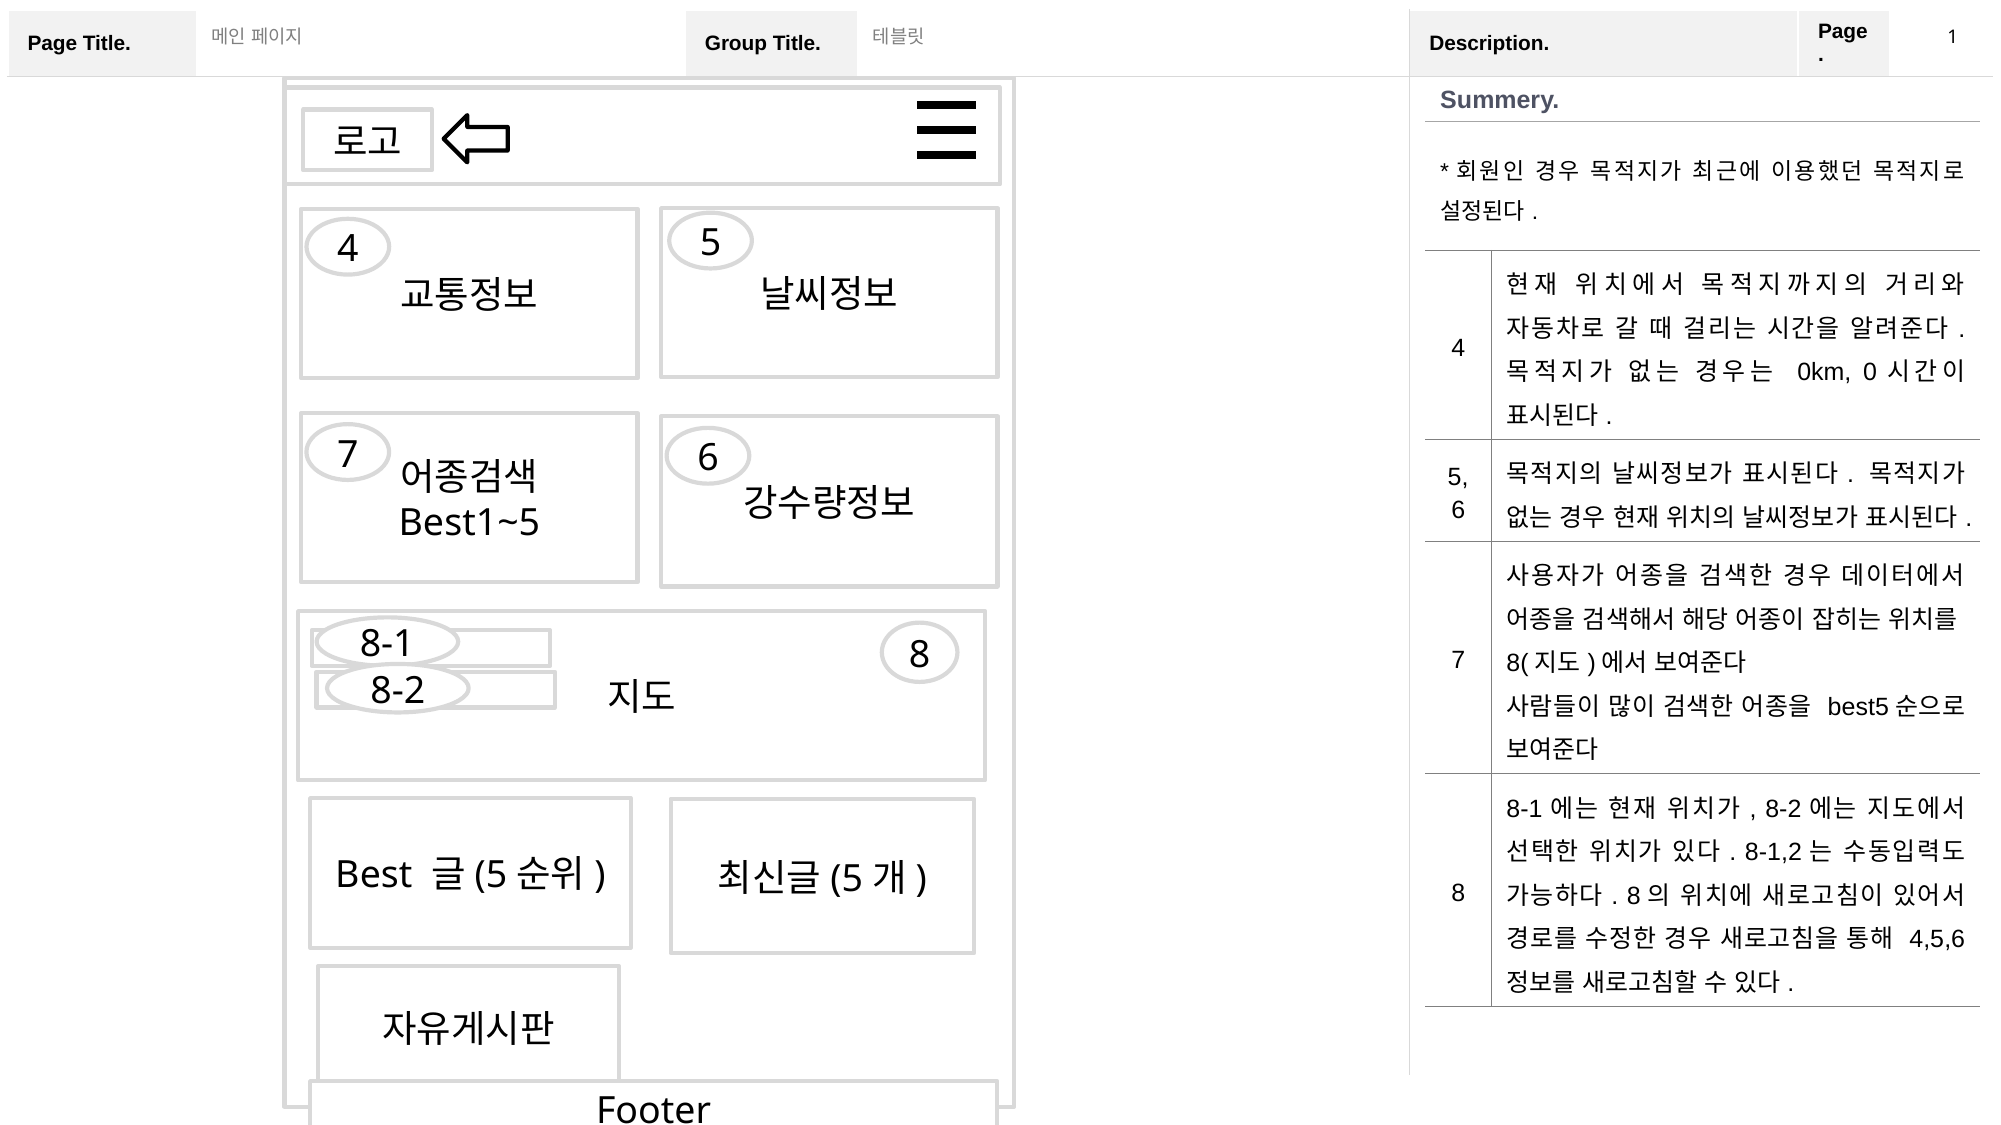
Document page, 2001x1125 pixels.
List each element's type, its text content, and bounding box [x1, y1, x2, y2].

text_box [297, 610, 986, 781]
table_cell 사용자가 어종을 검색한 경우 데이터에서 어종을 검색해서 해당 어종이 잡히는 위치를 8(지도)에서 보여준다 사람들이 많이 검색한 어종을 best5순으로 보여준다 [1492, 542, 1980, 773]
table_cell 목적지의 날씨정보가 표시된다. 목적지가 없는 경우 현재 위치의 날씨정보가 표시된다. [1492, 440, 1980, 541]
table_cell 5, 6 [1425, 440, 1491, 541]
table_header Summery. [1425, 78, 1980, 121]
text_box 1 [1932, 17, 1973, 55]
text_box 로고 [301, 107, 434, 172]
table_cell 7 [1425, 542, 1491, 773]
table_cell *회원인 경우 목적지가 최근에 이용했던 목적지로 설정된다. [1425, 122, 1980, 250]
list 테블릿 [858, 18, 1405, 55]
text_box [441, 113, 510, 165]
table_cell 4 [1425, 251, 1491, 439]
text_box 어종검색 Best1~5 [299, 411, 640, 584]
text_box 5 [667, 210, 754, 271]
text_box Footer [308, 1079, 999, 1125]
text_box 최신글(5개) [669, 797, 976, 955]
text_box 자유게시판 [316, 964, 621, 1079]
text_box 4 [304, 216, 392, 277]
text_box 교통정보 [299, 207, 640, 380]
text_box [916, 104, 977, 156]
text_box 날씨정보 [659, 206, 1000, 379]
text_box 7 [304, 422, 392, 483]
table_cell 8-1에는 현재 위치가, 8-2에는 지도에서 선택한 위치가 있다. 8-1,2는 수동입력도 가능하다. 8의 위치에 새로고침이 있어서 경로를 수정한 경우 새로고침을 통해 4,5,6 정보를 새로고침할 수 있다. [1492, 774, 1980, 1006]
text_box [282, 76, 1016, 1109]
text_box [660, 416, 998, 587]
text_box Best 글(5순위) [308, 796, 633, 950]
table_cell 현재 위치에서 목적지까지의 거리와 자동차로 갈 때 걸리는 시간을 알려준다. 목적지가 없는 경우는 0km, 0시간이 표시된다. [1492, 251, 1980, 439]
table_cell 8 [1425, 774, 1491, 1006]
list 메인 페이지 [196, 18, 684, 55]
text_box [282, 85, 1002, 186]
